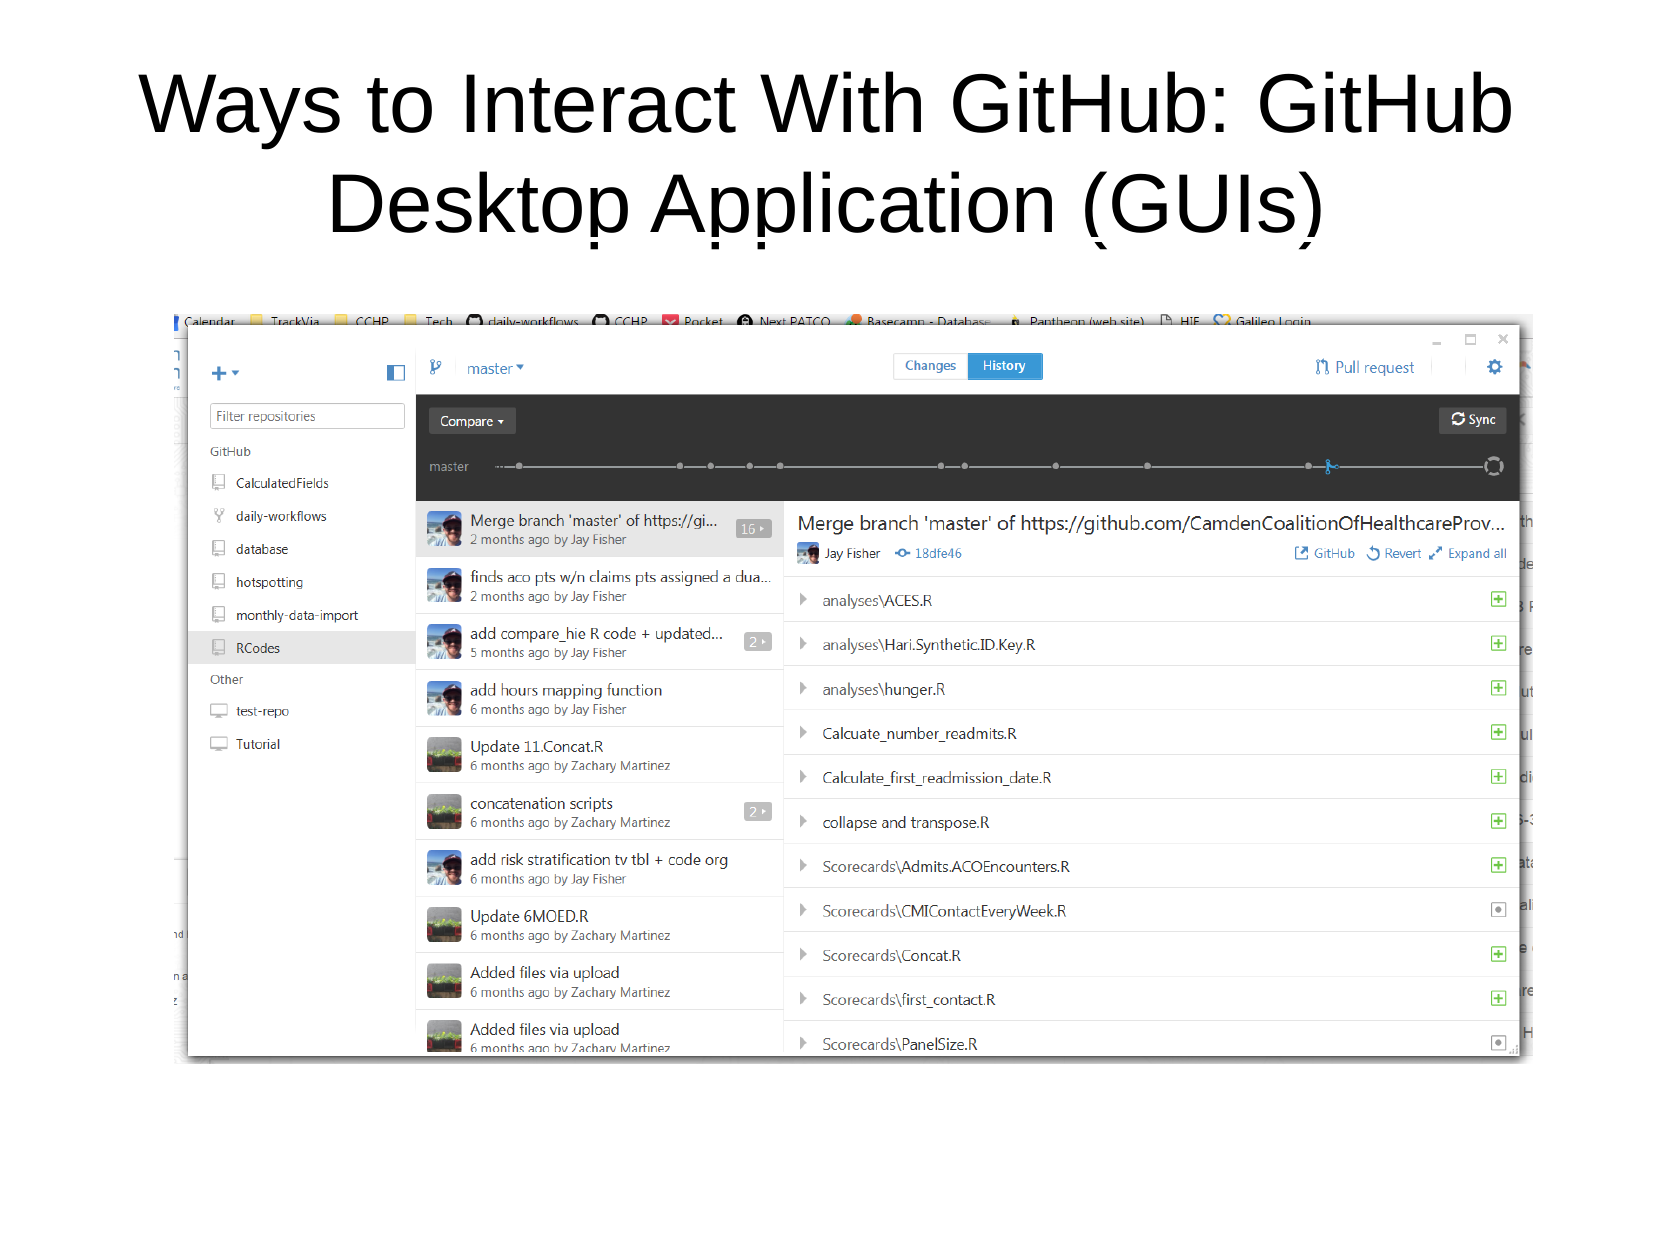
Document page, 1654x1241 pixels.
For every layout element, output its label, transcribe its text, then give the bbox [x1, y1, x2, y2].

text_box Ways to Interact With GitHub: GitHub Desktop Application (GUIs) [82, 49, 1571, 271]
picture [174, 313, 1533, 1064]
text_box [82, 290, 1571, 1010]
